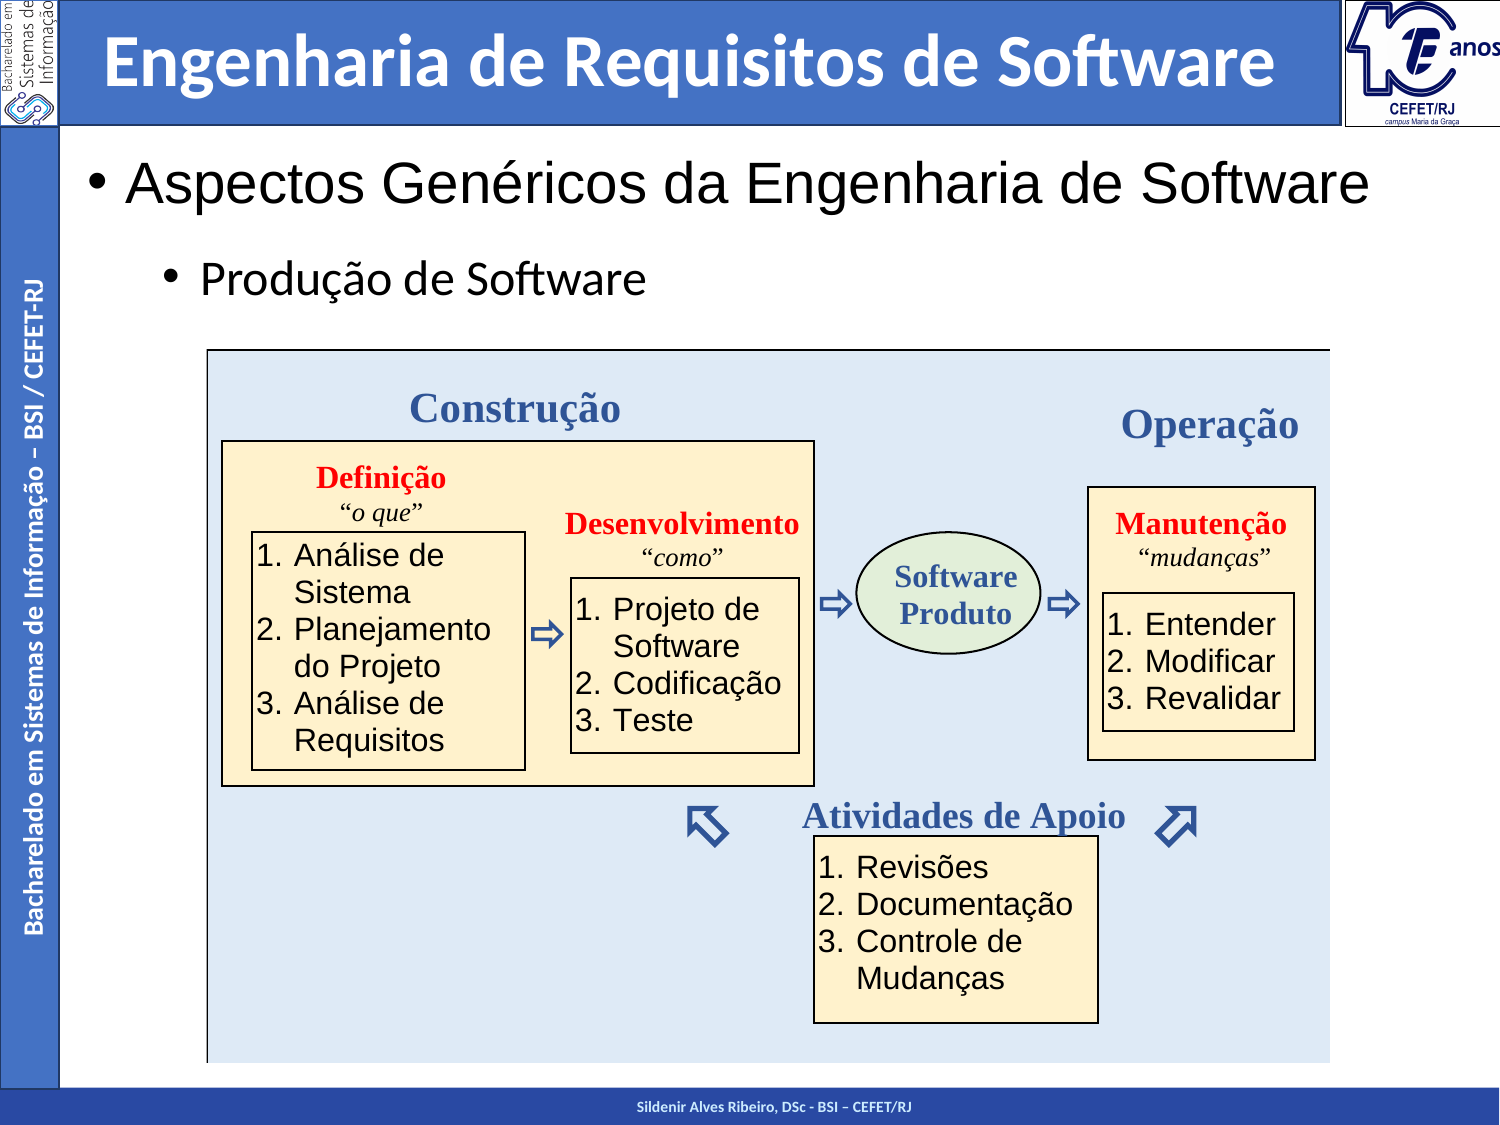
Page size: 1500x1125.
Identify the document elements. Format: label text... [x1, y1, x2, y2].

picture [2, 1, 57, 125]
text_box Engenharia de Requisitos de Software [88, 4, 1317, 110]
picture [1346, 1, 1500, 125]
picture [206, 349, 1330, 1063]
text_box Aspectos Genéricos da Engenharia de Software Produção de Software [76, 125, 1500, 335]
